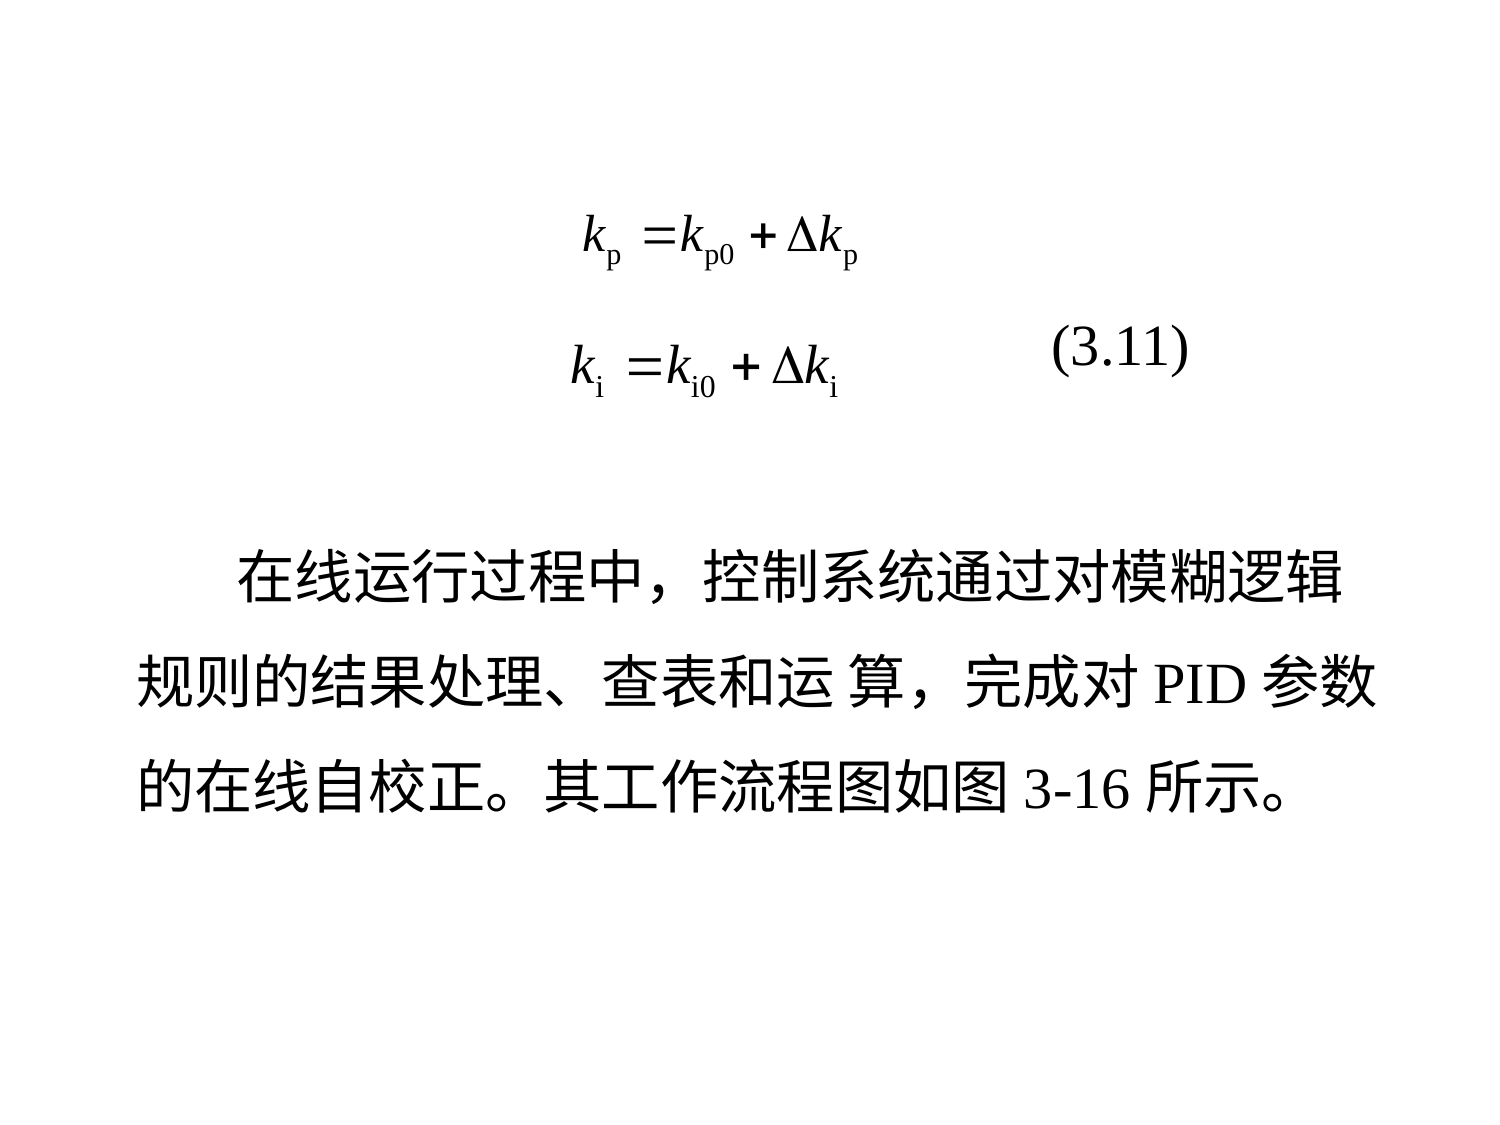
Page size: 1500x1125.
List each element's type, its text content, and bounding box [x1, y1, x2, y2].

list (3.11) 在线运行过程中，控制系统通过对模糊逻辑规则的结果处理、查表和运 算，完成对PID参数的在线自校正。其工作流程图如图3-16所示。 [64, 31, 1415, 1012]
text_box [573, 198, 871, 283]
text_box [562, 327, 848, 412]
